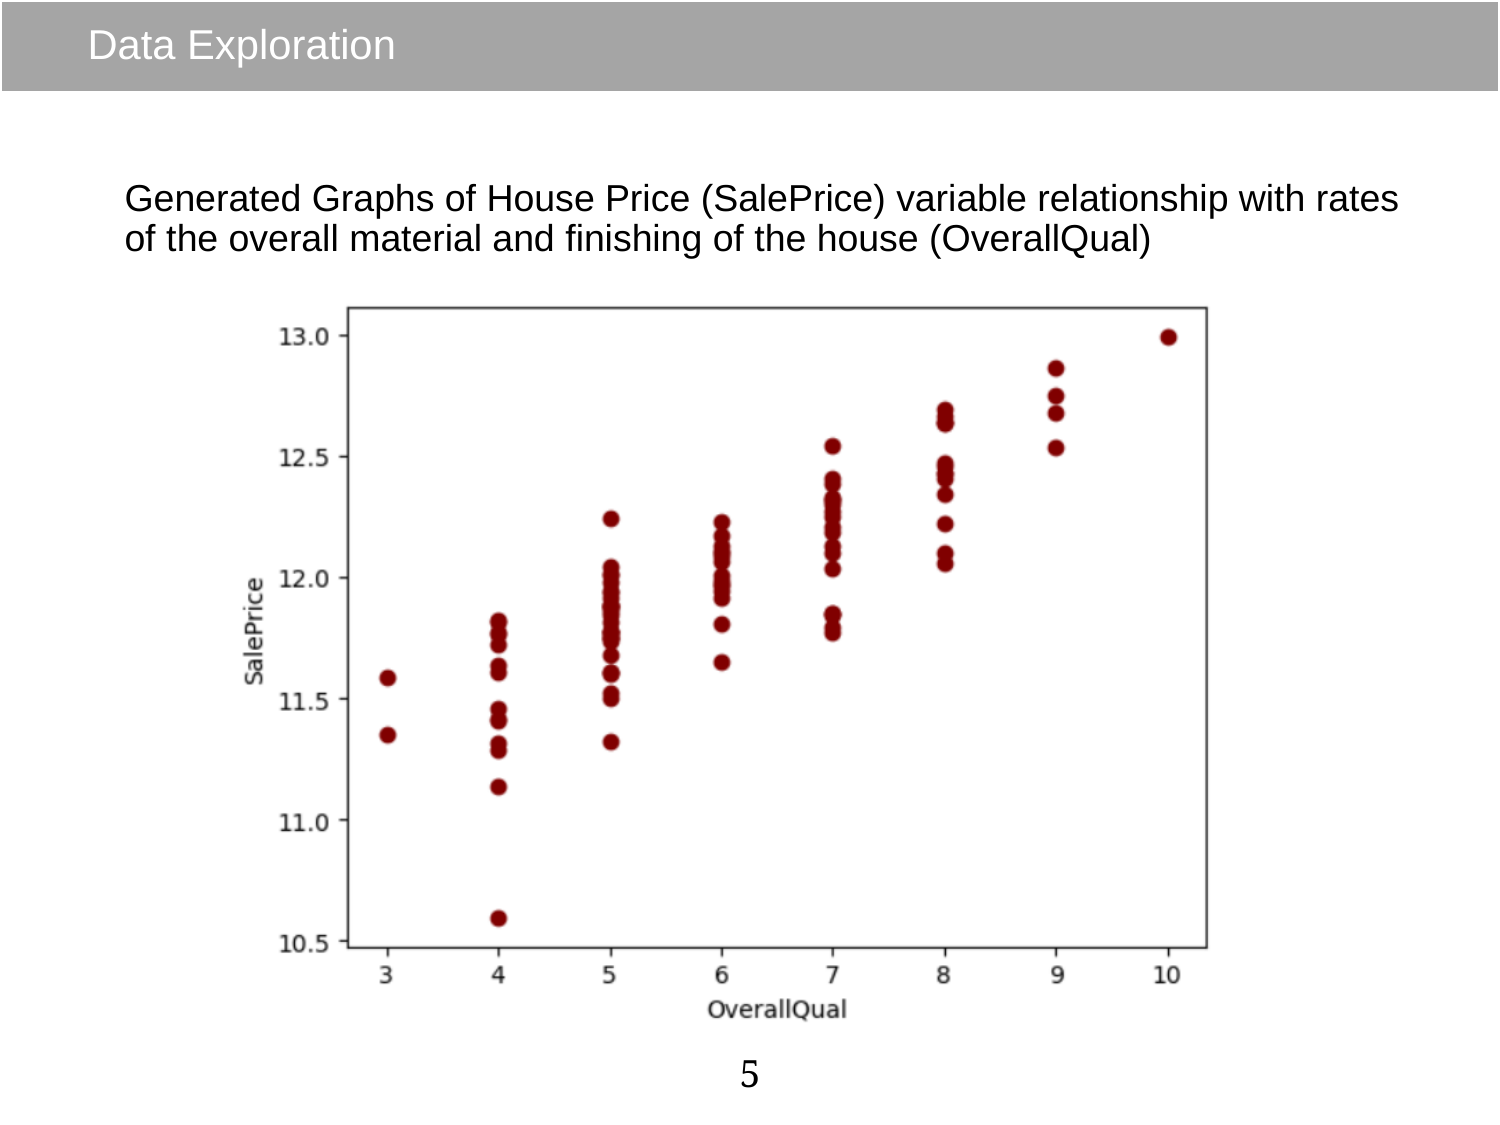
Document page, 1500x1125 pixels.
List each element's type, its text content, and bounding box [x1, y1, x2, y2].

slide_number 5 [730, 1051, 770, 1125]
picture [222, 281, 1240, 1043]
list Generated Graphs of House Price (SalePrice) variable relationship with rates of the overall material and finishing of the house (OverallQual) [116, 171, 1411, 886]
title Data Exploration [79, 2, 1231, 91]
